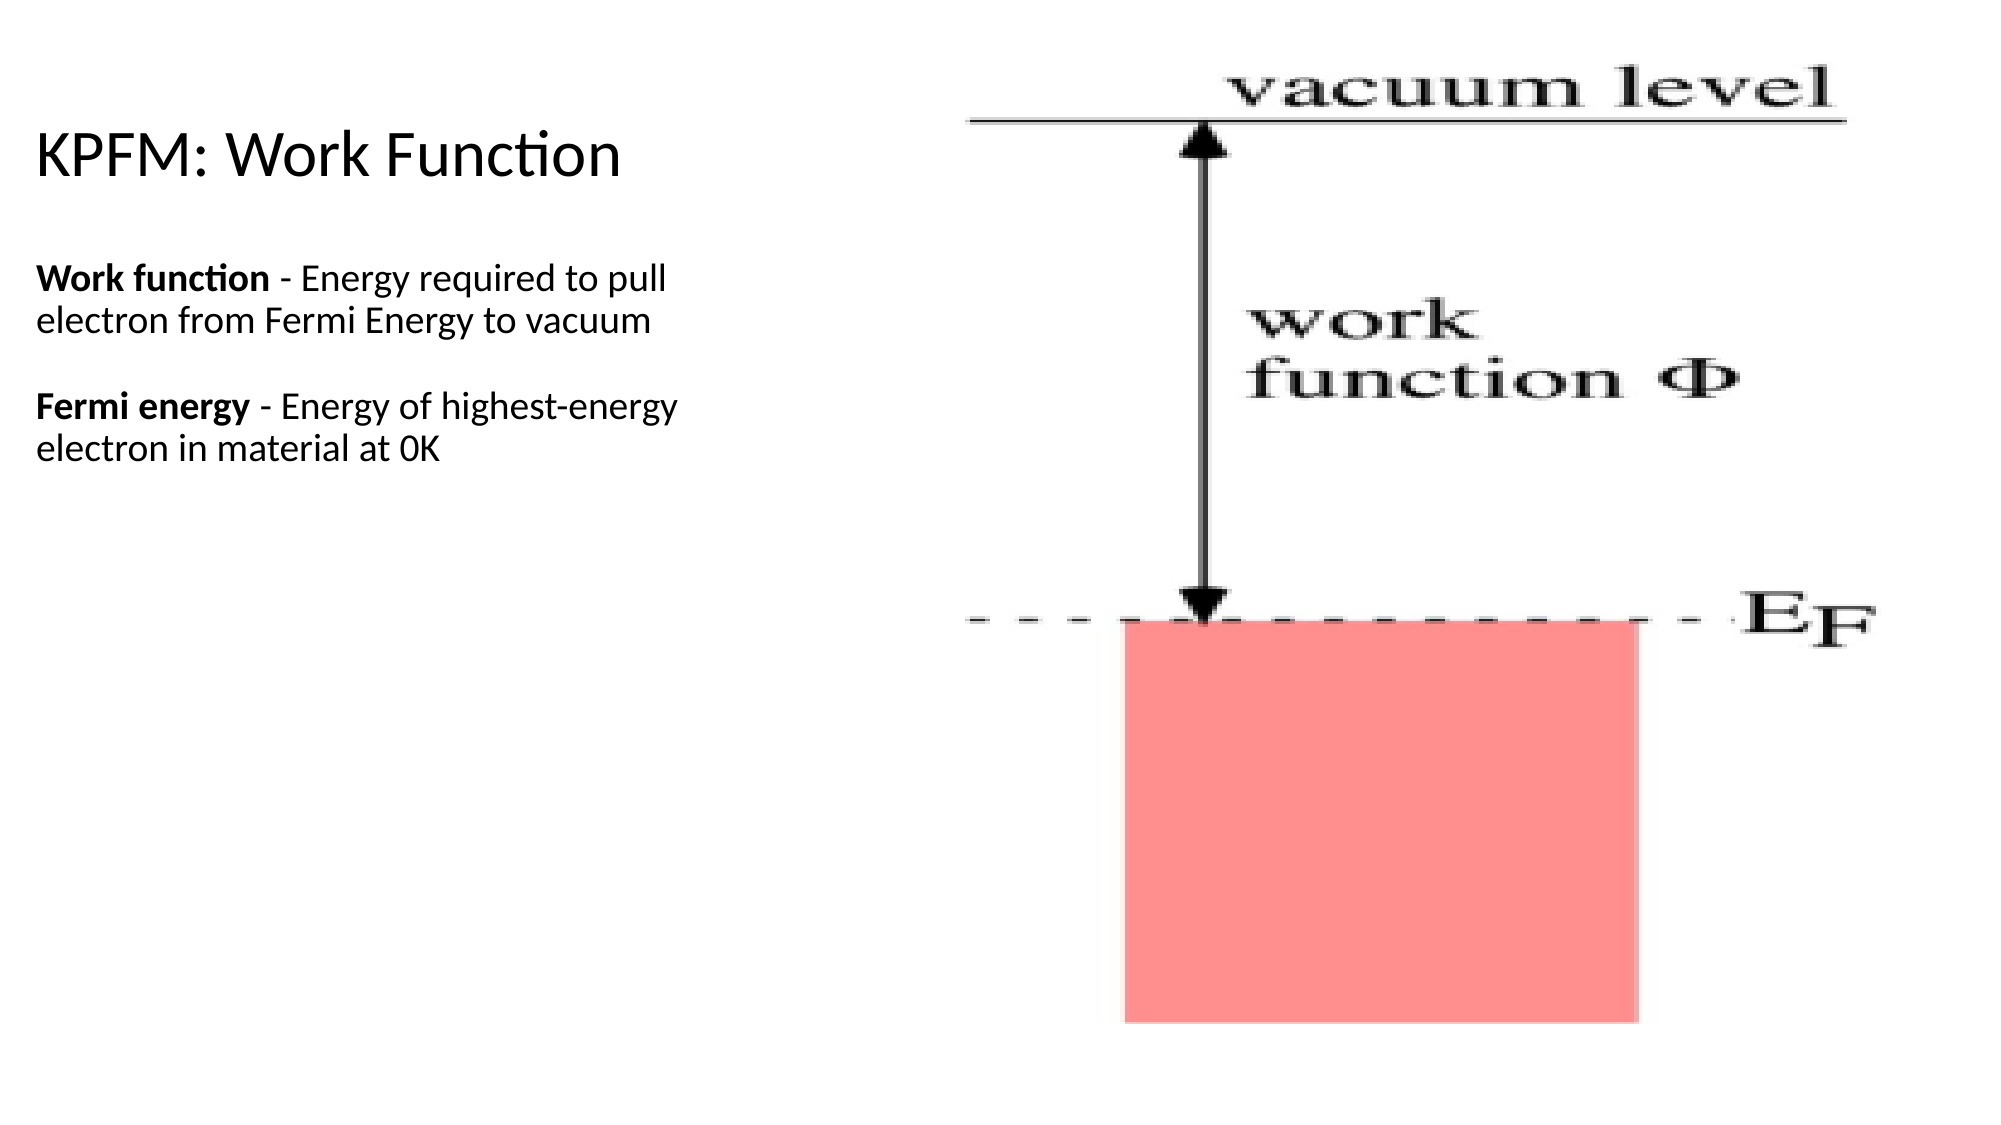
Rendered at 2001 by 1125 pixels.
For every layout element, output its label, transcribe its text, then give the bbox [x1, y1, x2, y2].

list Work function - Energy required to pull electron from Fermi Energy to vacuum Fermi energy - Energy of highest-energy electron in material at 0K [21, 249, 783, 1068]
title KPFM: Work Function [21, 29, 783, 198]
picture [811, 29, 1978, 1069]
